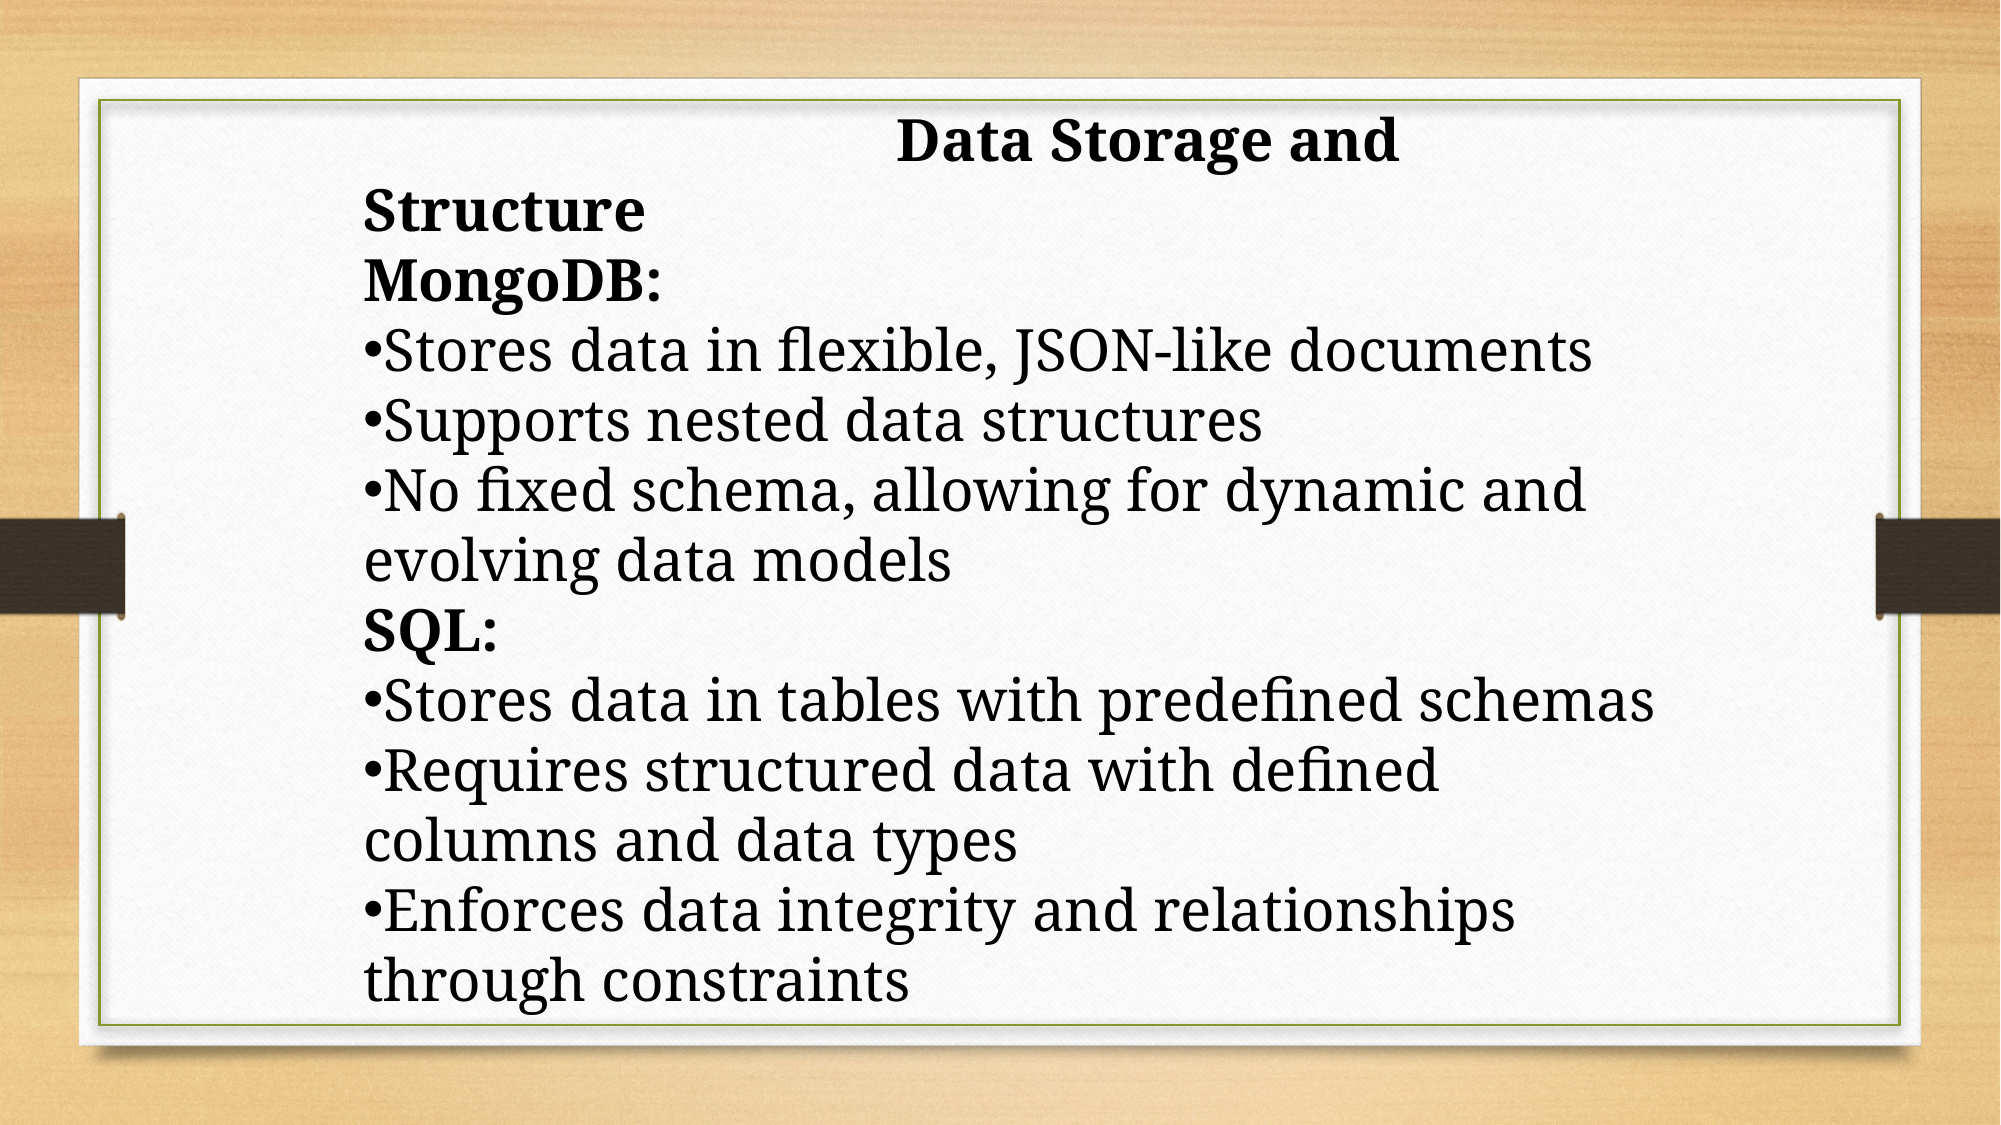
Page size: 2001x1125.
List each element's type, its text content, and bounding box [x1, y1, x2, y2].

text_box Data Storage and Structure MongoDB: Stores data in flexible, JSON-like documents Supports nested data structures No fixed schema, allowing for dynamic and evolving data models SQL: Stores data in tables with predefined schemas Requires structured data with defined columns and data types Enforces data integrity and relationships through constraints [348, 95, 1678, 1021]
picture [0, 0, 2001, 1125]
